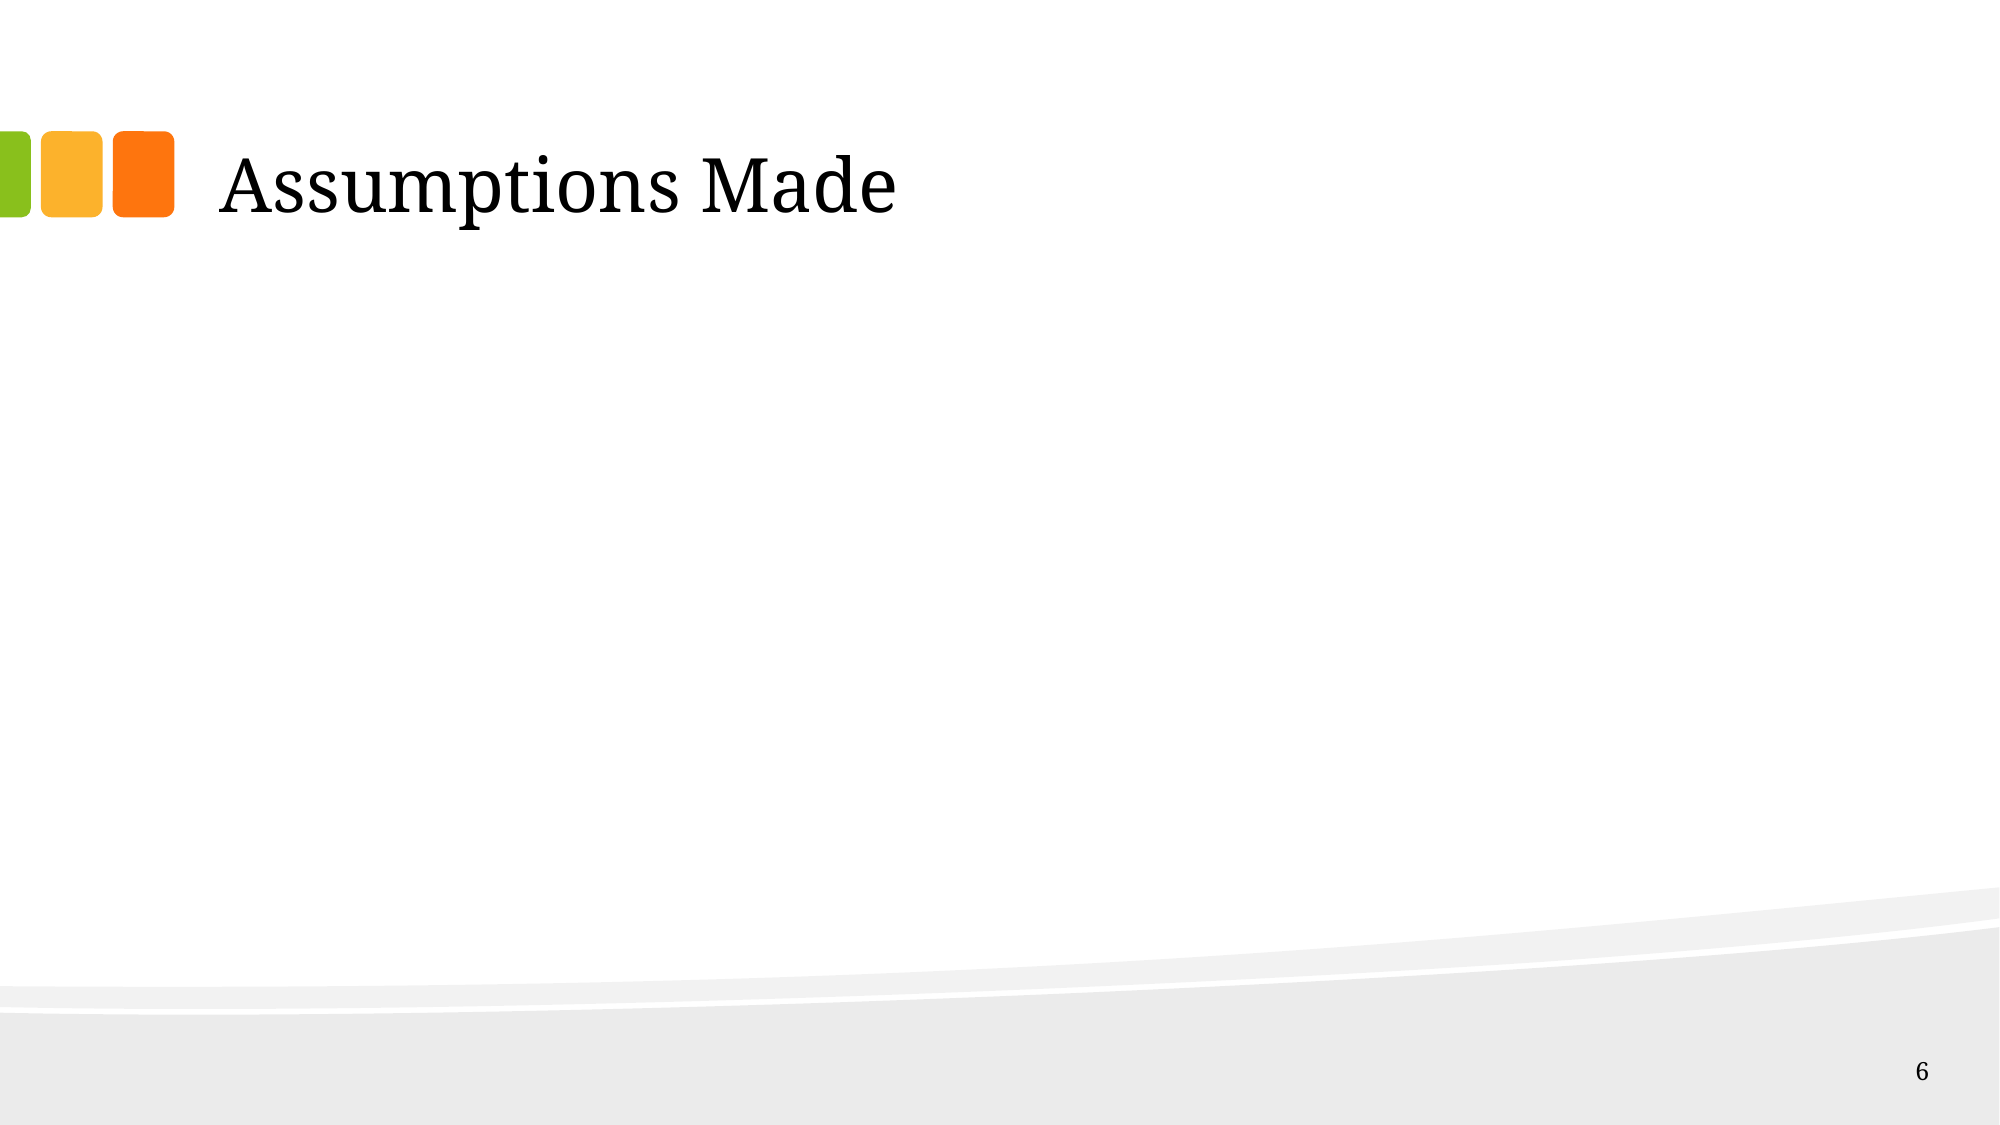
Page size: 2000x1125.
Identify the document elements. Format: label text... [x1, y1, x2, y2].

slide_number 6 [1816, 1057, 1950, 1088]
title Assumptions Made [199, 24, 1800, 238]
